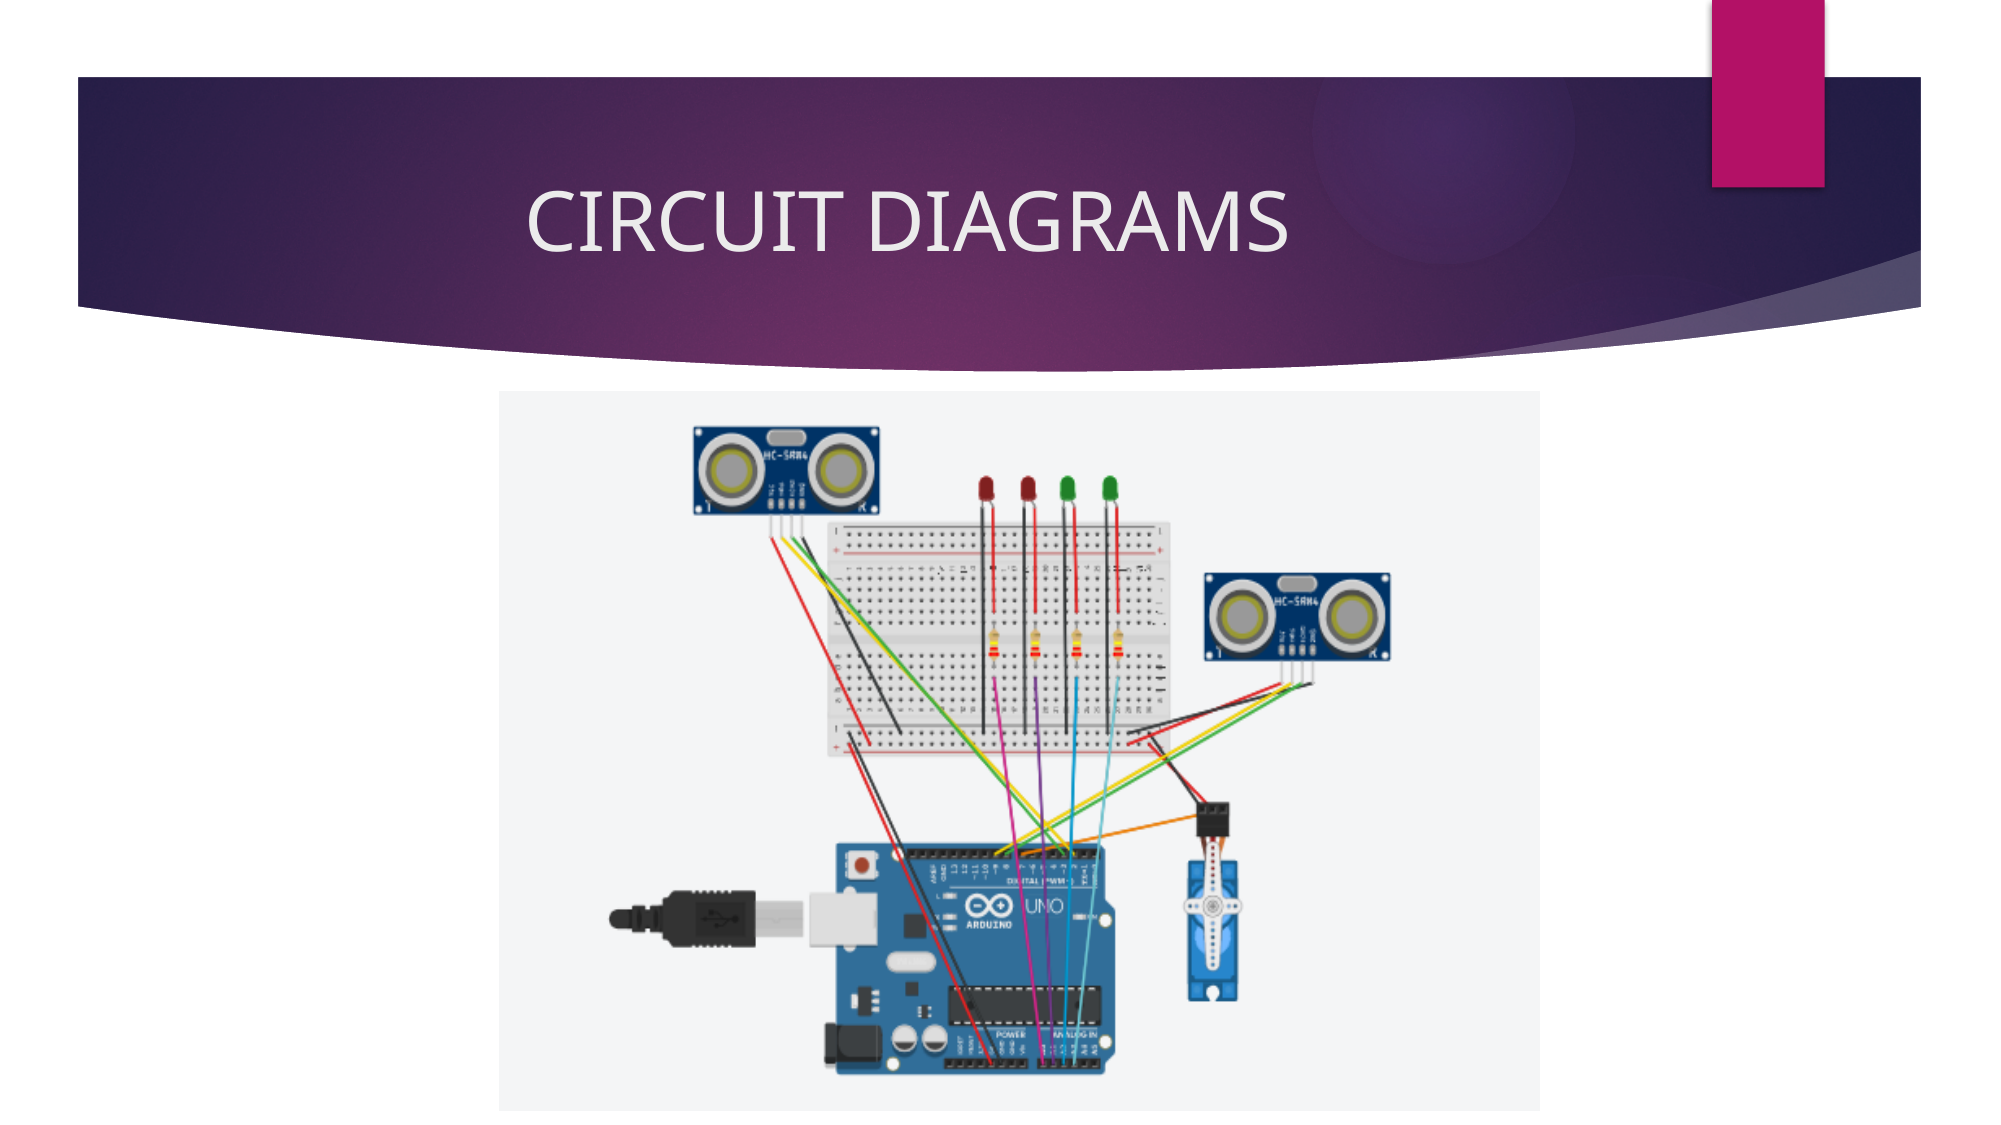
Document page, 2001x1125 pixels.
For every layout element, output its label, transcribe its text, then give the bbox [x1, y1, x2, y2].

picture [499, 390, 1540, 1111]
title CIRCUIT DIAGRAMS [189, 159, 1627, 276]
